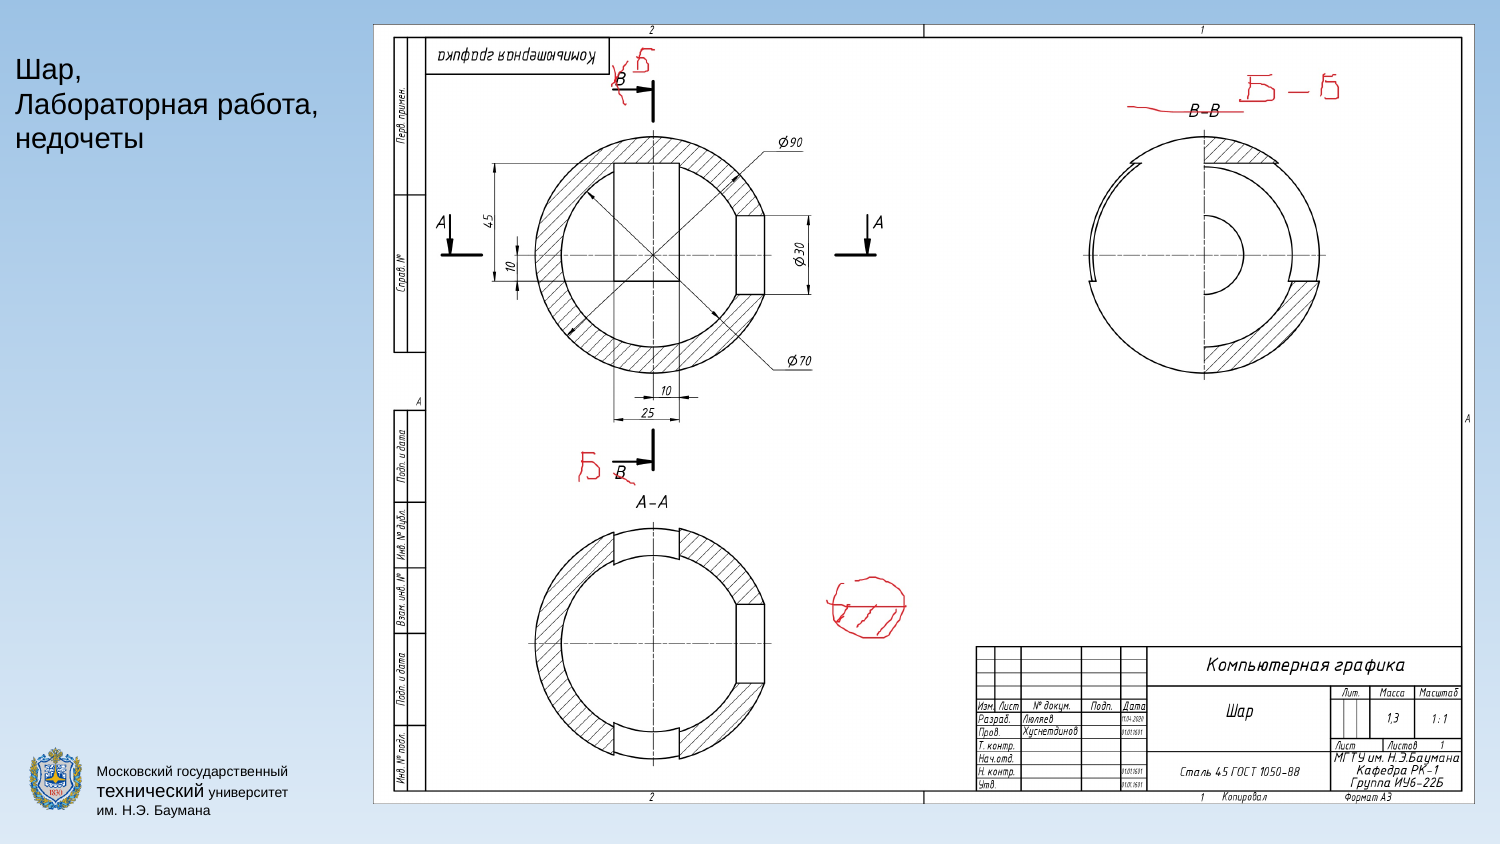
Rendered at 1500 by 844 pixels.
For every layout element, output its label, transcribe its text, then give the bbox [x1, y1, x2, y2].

text_box Шар, Лабораторная работа, недочеты [0, 42, 349, 216]
picture [373, 24, 1476, 804]
picture [29, 747, 82, 810]
